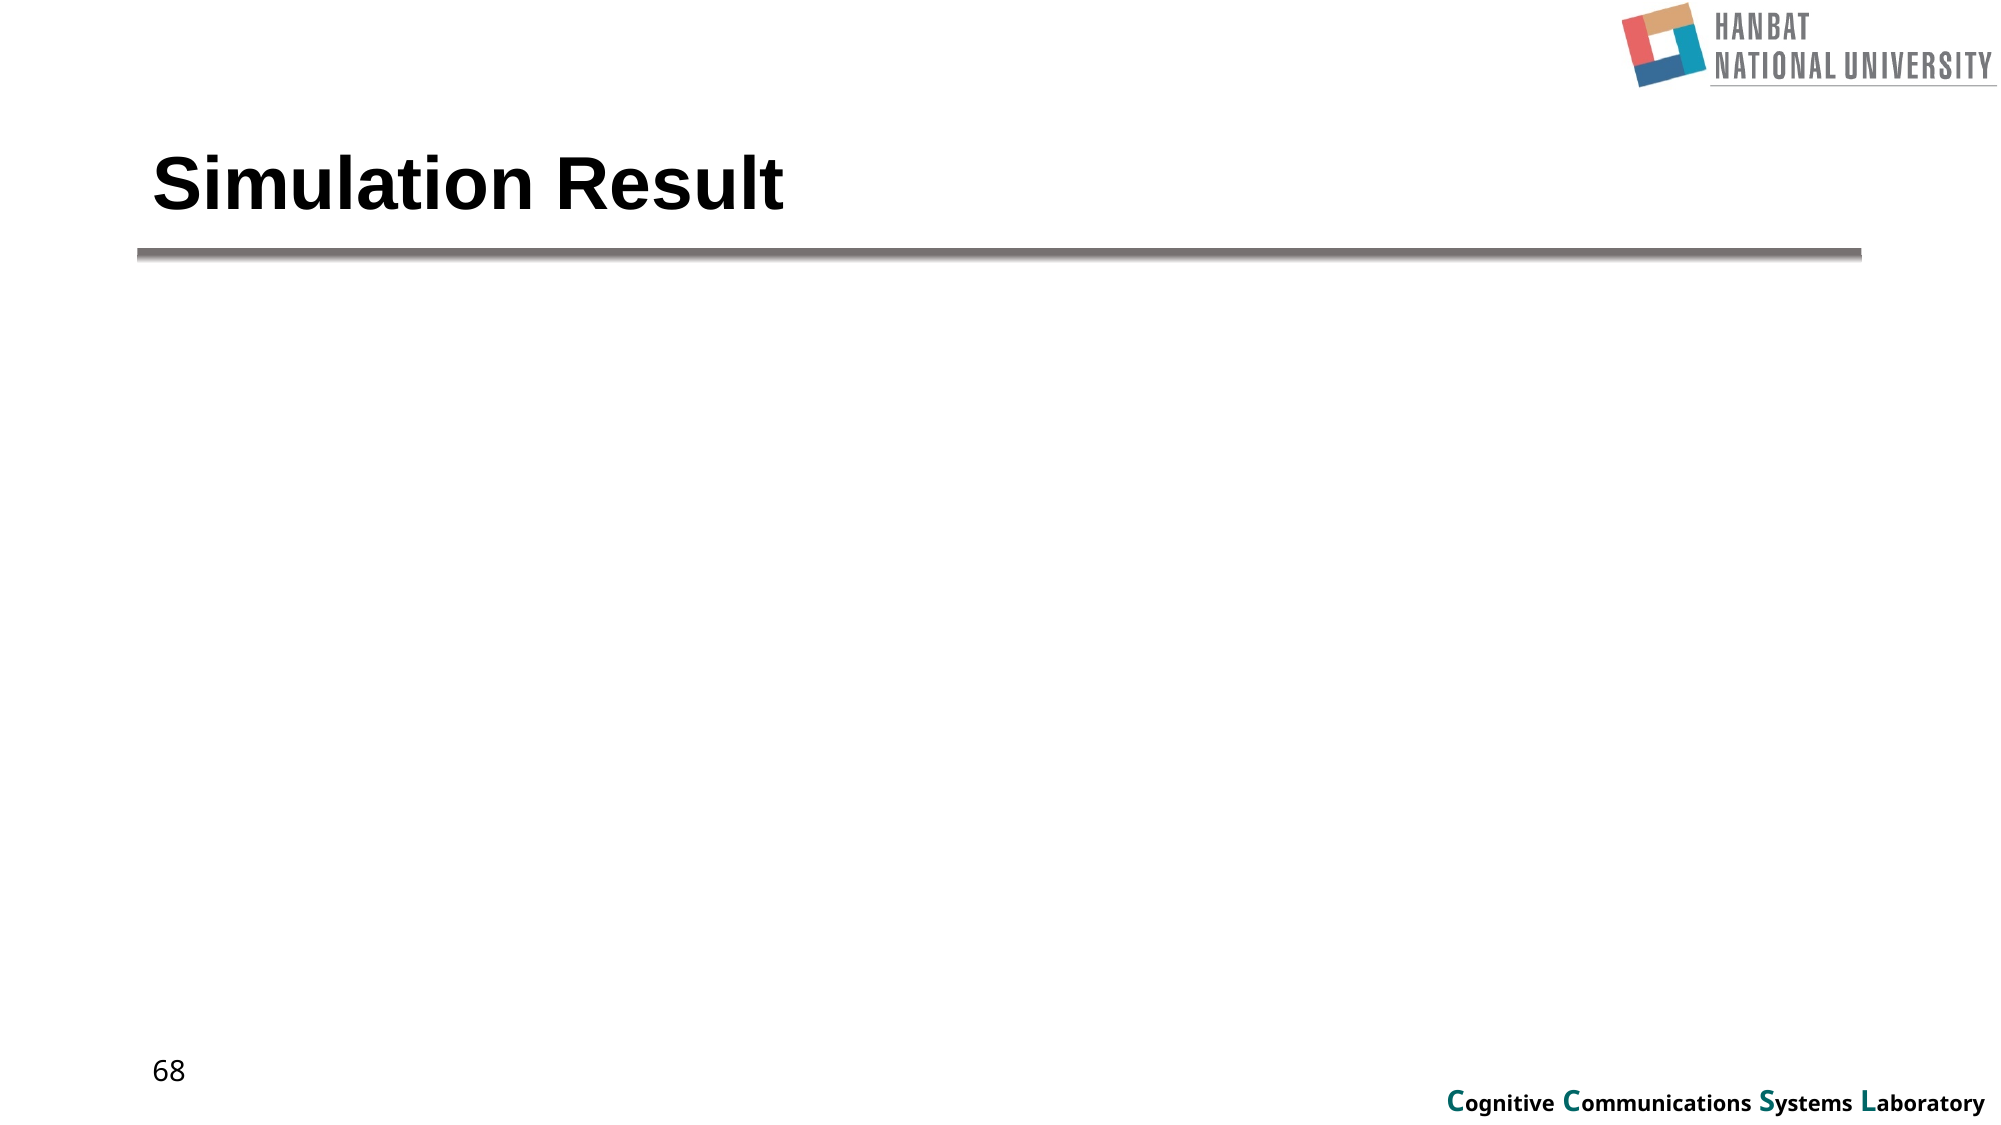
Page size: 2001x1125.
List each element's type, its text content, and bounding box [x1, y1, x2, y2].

slide_number 68 [137, 1042, 357, 1103]
picture [1621, 2, 1998, 90]
title Simulation Result [137, 129, 1863, 242]
